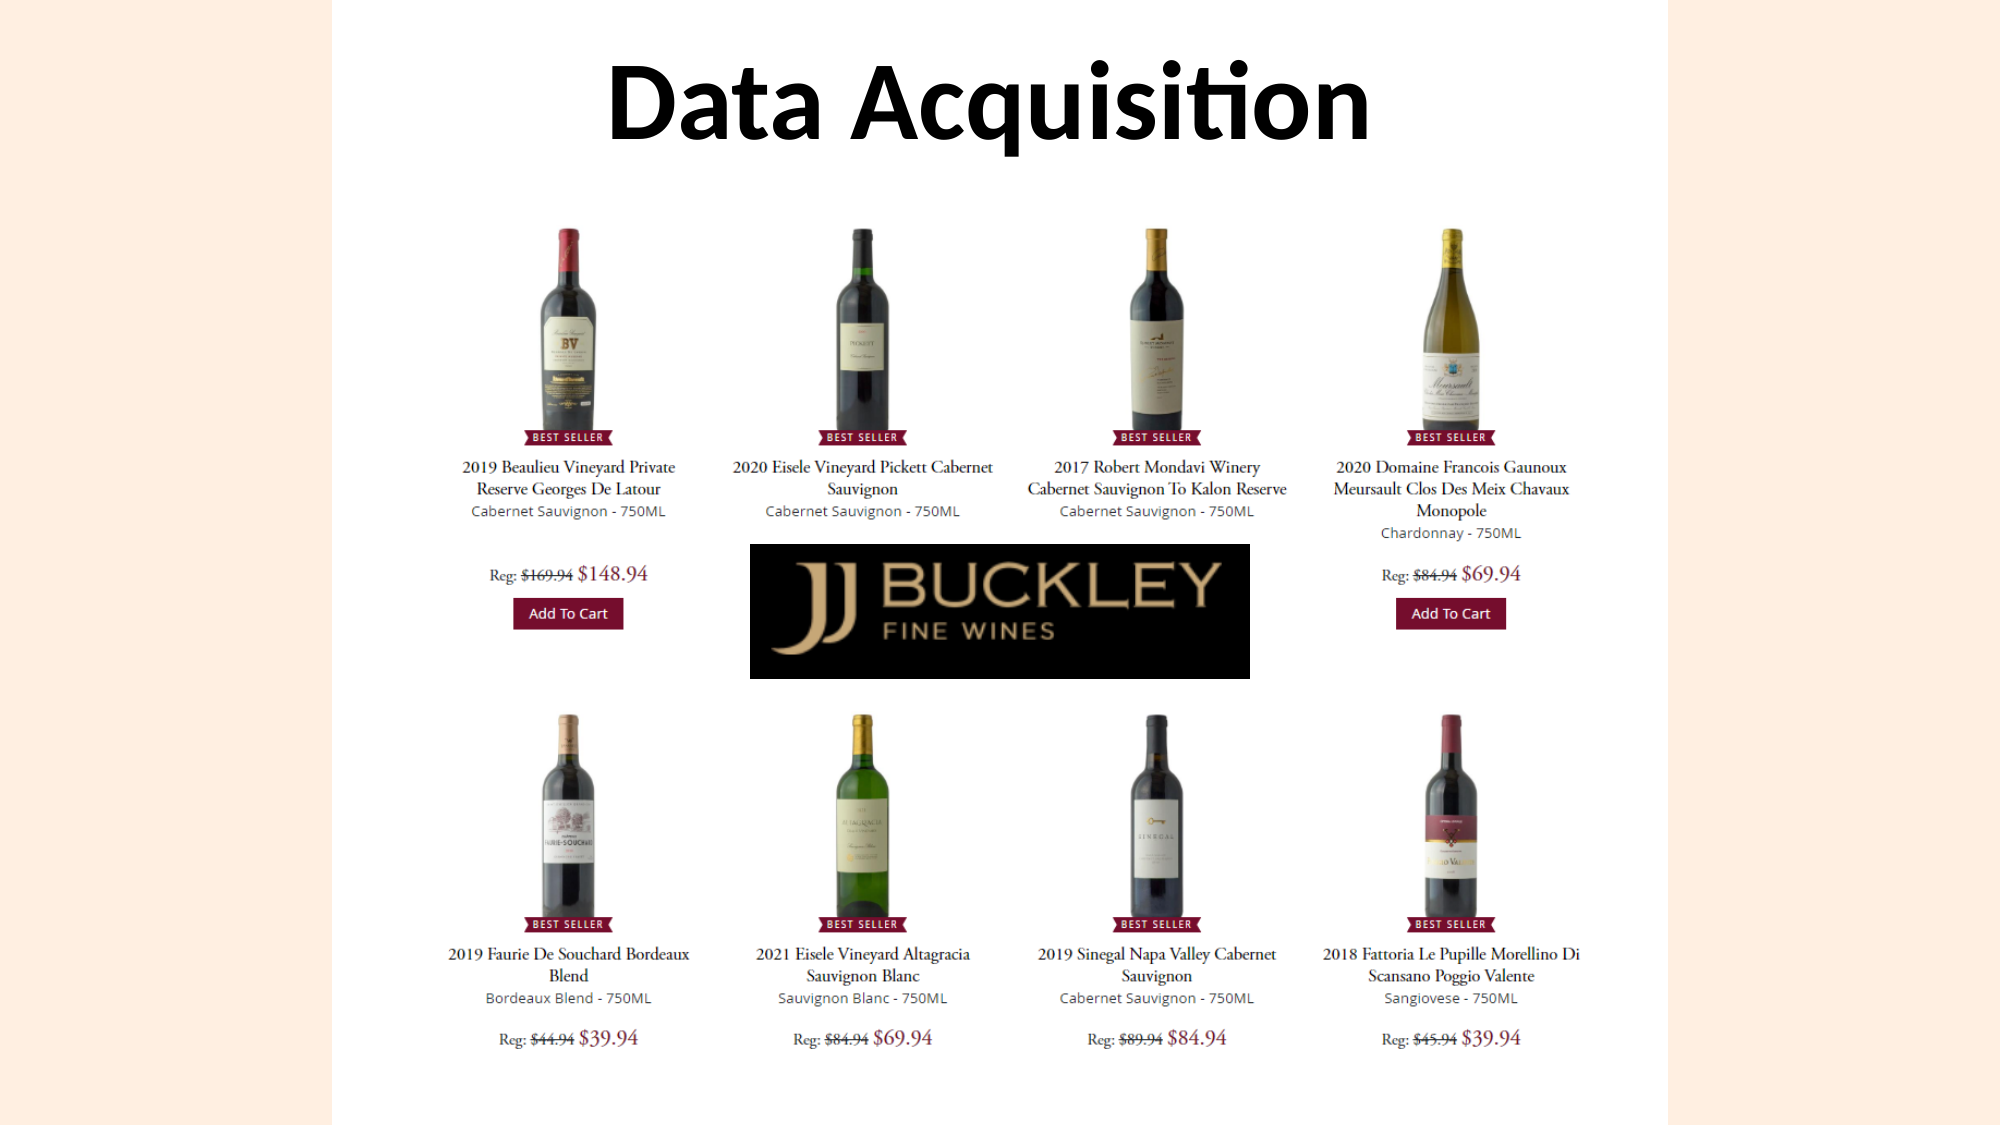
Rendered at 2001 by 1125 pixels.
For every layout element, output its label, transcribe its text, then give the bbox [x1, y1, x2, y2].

text_box [0, 0, 332, 1125]
text_box Data Acquisition [591, 19, 1389, 196]
text_box [1668, 0, 2000, 1125]
picture [411, 196, 1589, 1049]
